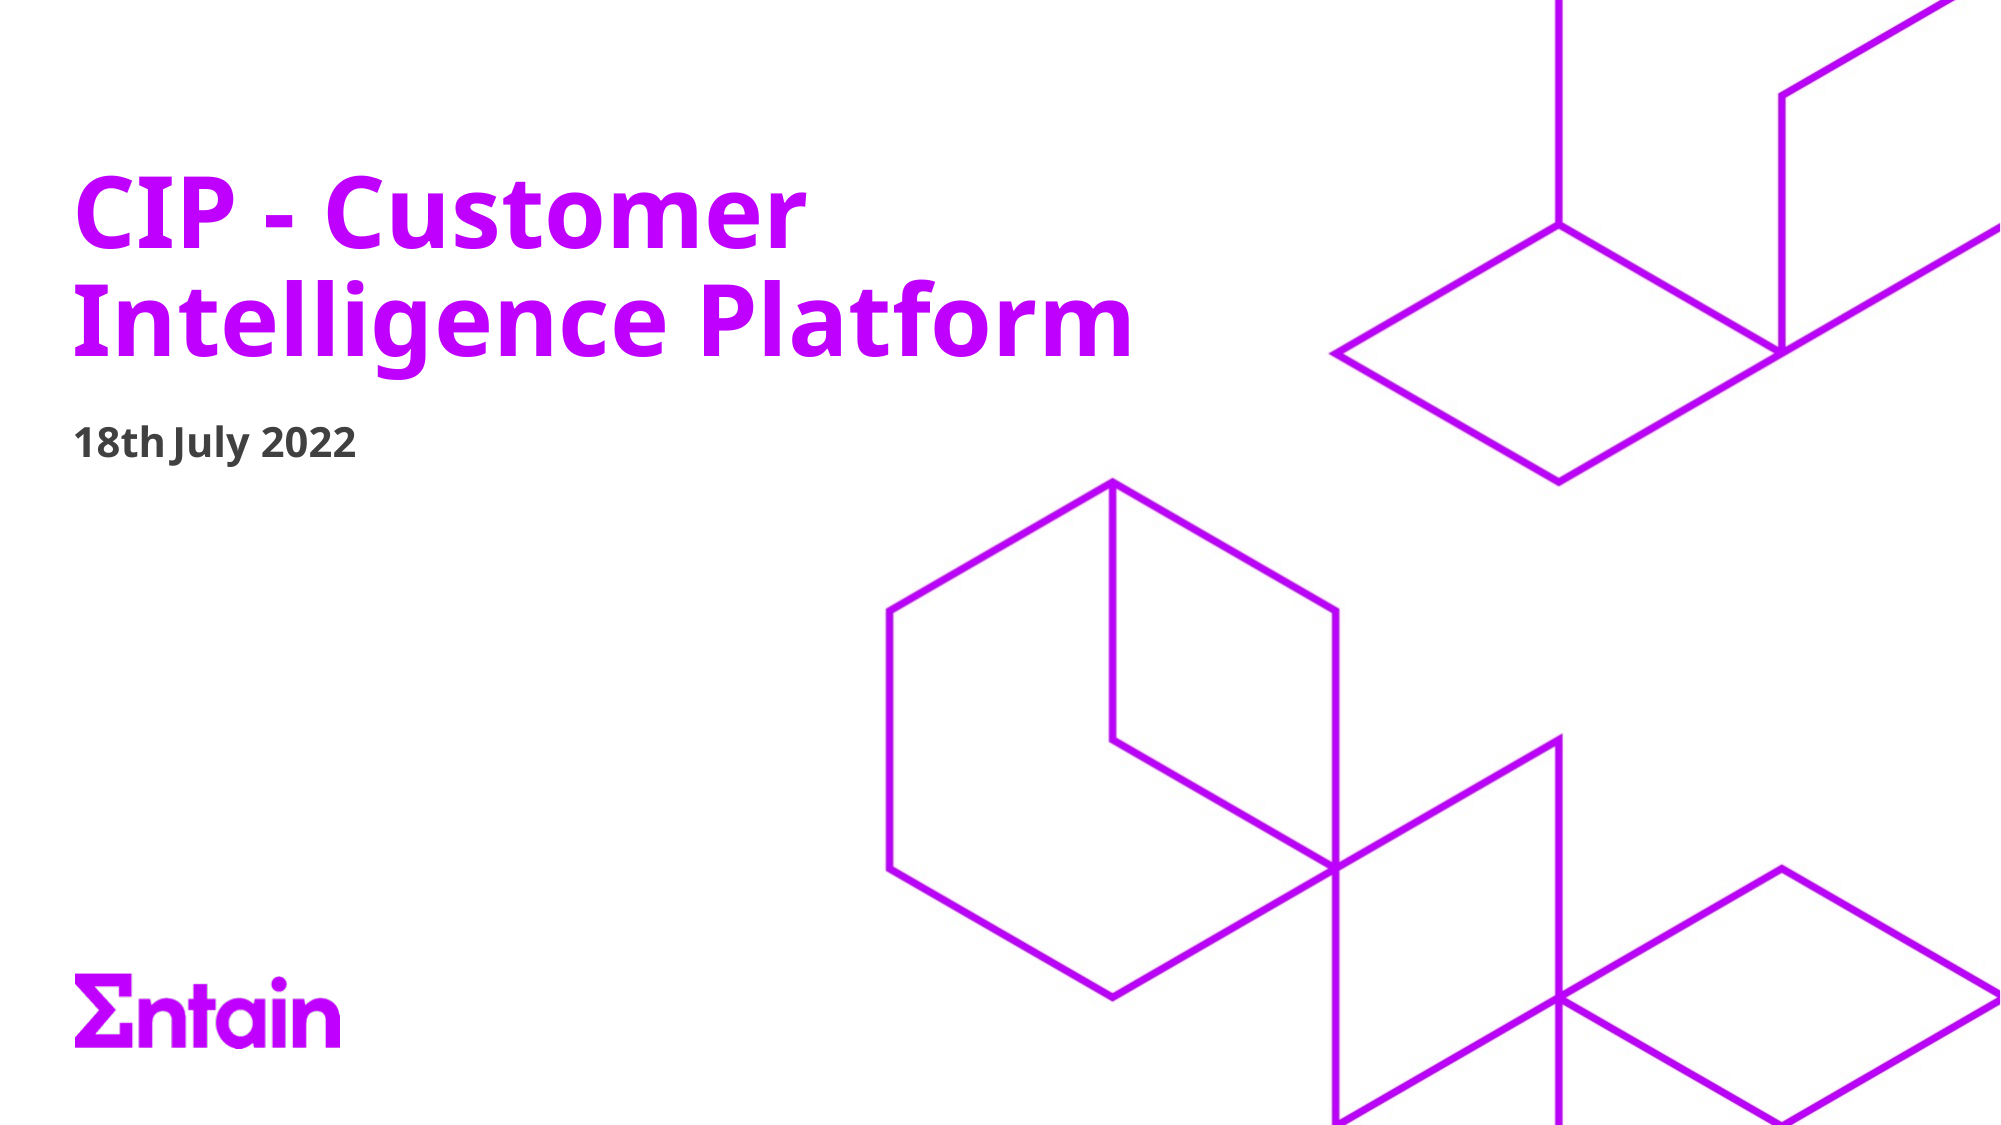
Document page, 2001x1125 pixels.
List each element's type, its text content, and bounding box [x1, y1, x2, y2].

list 18th July 2022 [72, 411, 664, 459]
picture [0, 0, 2001, 1125]
title CIP - Customer Intelligence Platform [72, 162, 1254, 233]
